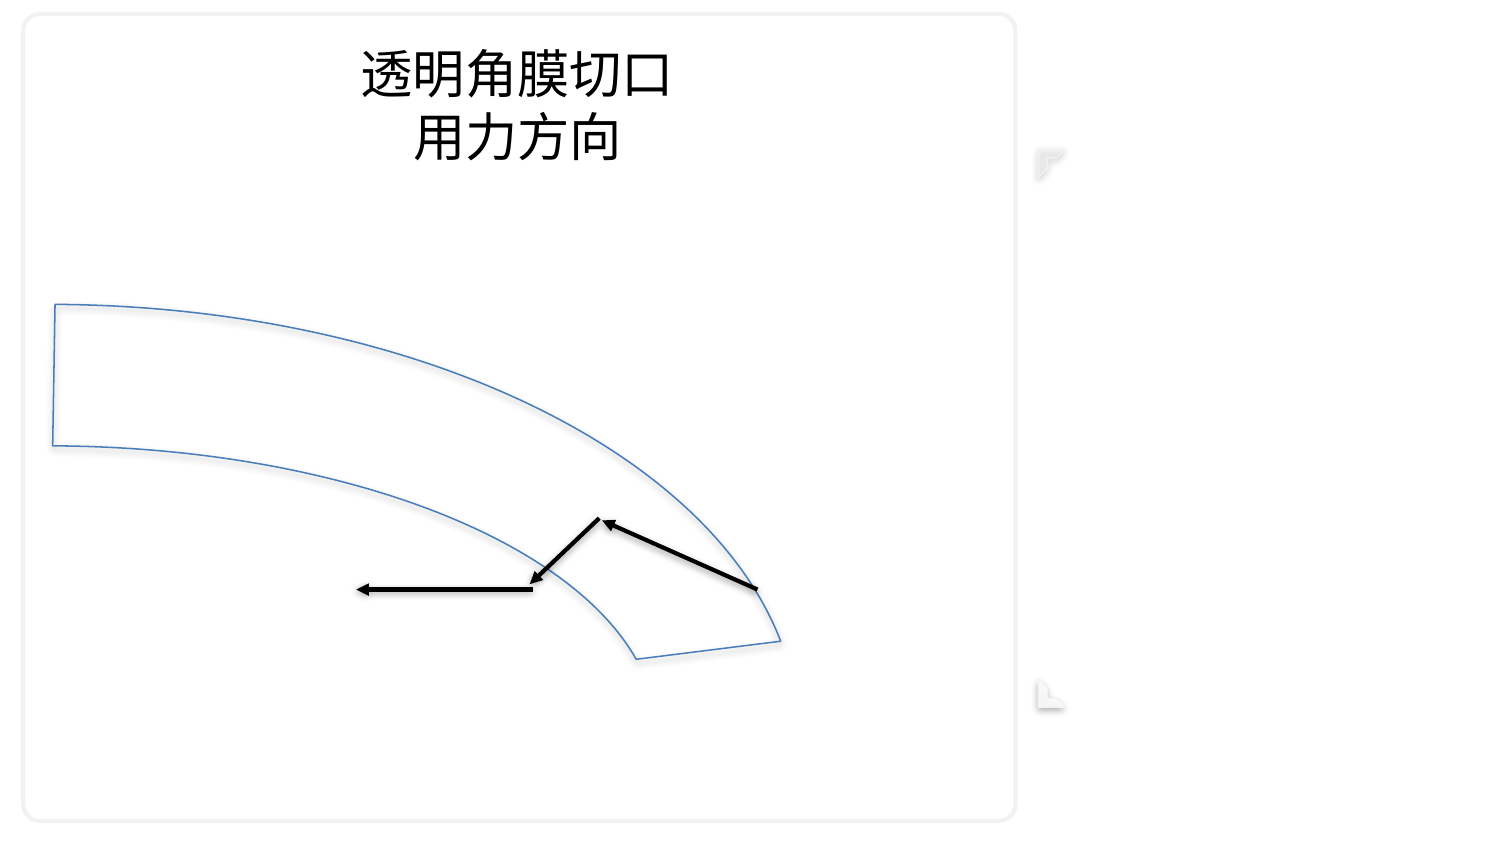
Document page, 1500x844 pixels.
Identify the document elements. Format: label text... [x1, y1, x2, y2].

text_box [0, 304, 799, 844]
title 透明角膜切口 用力方向 [47, 33, 988, 175]
